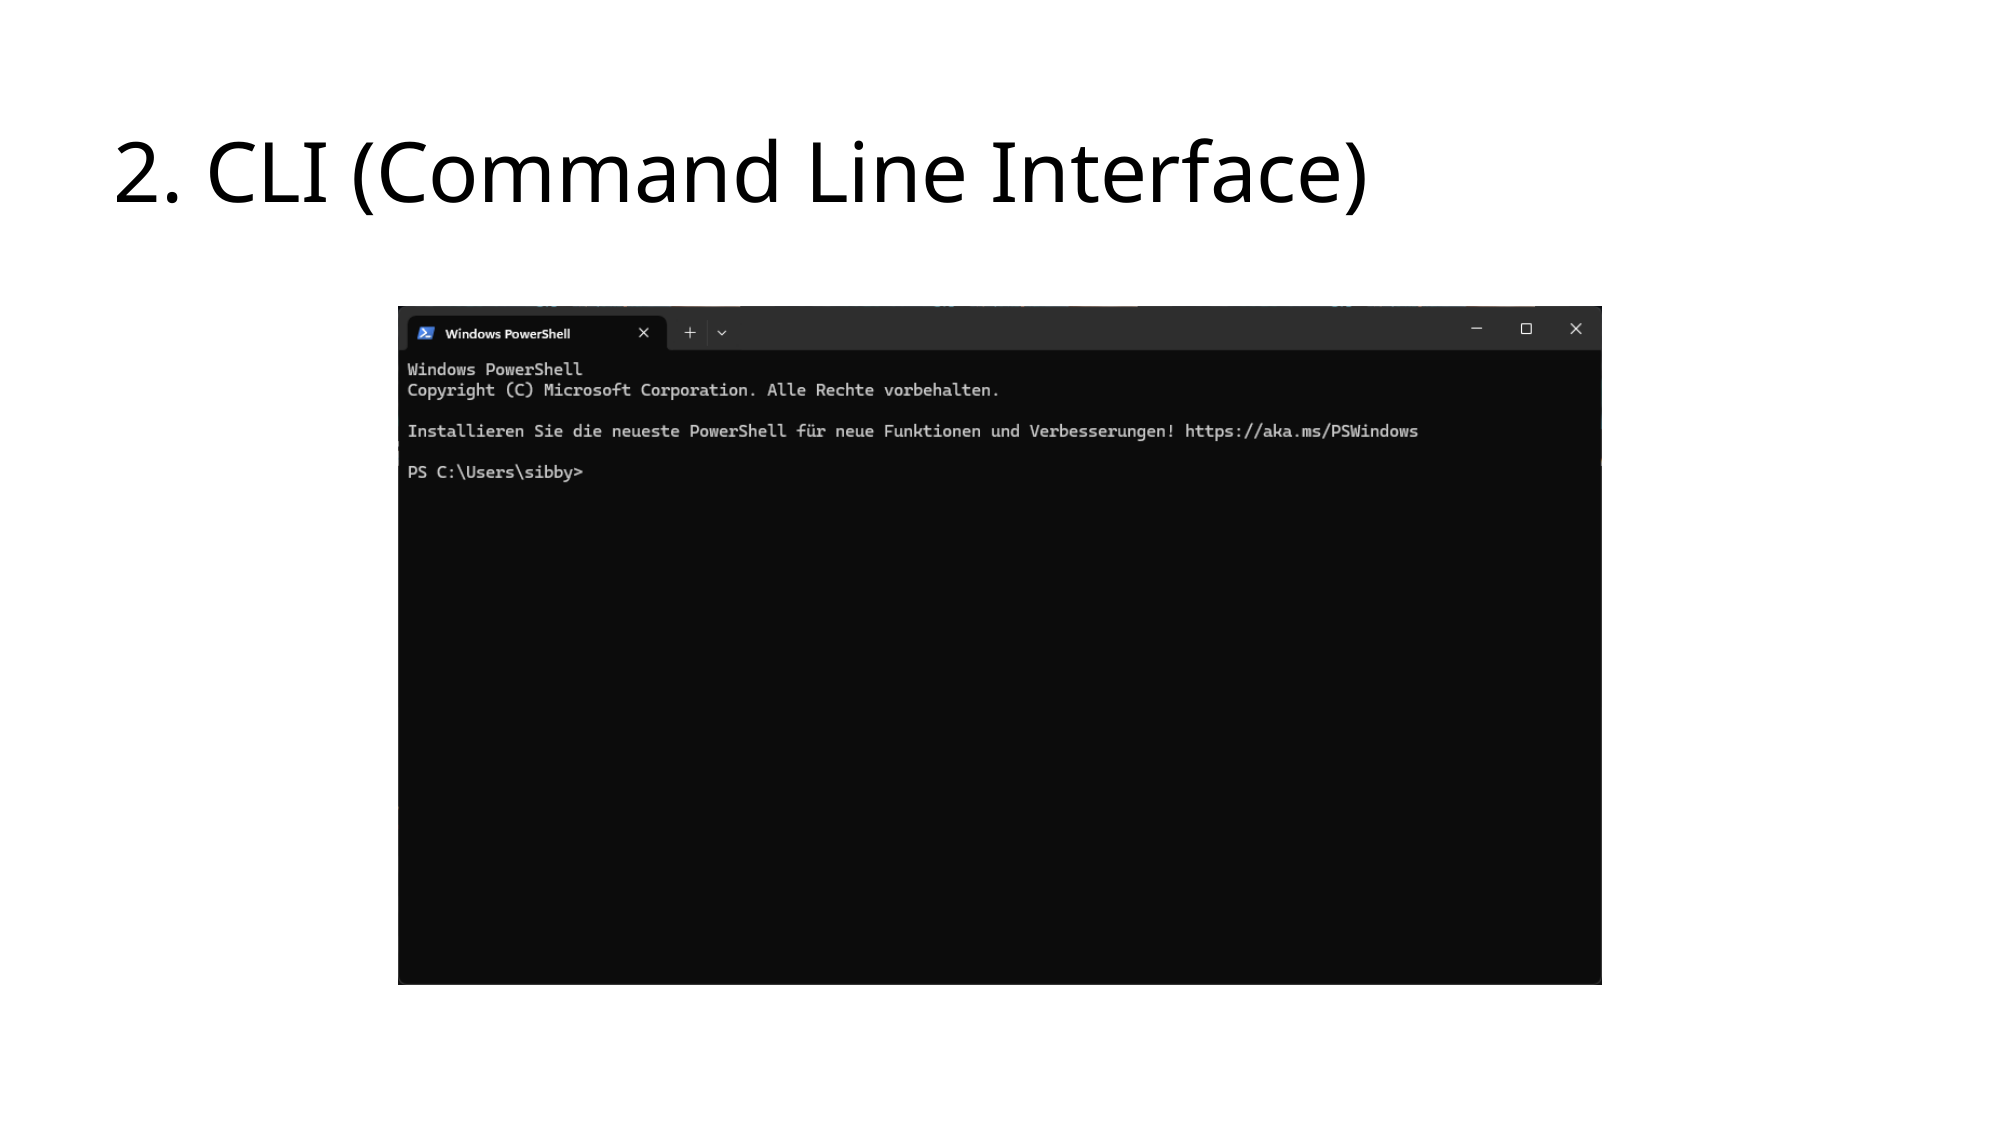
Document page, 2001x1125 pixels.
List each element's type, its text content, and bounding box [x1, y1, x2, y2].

picture [397, 306, 1602, 985]
text_box 2. CLI (Command Line Interface) [99, 111, 1385, 227]
